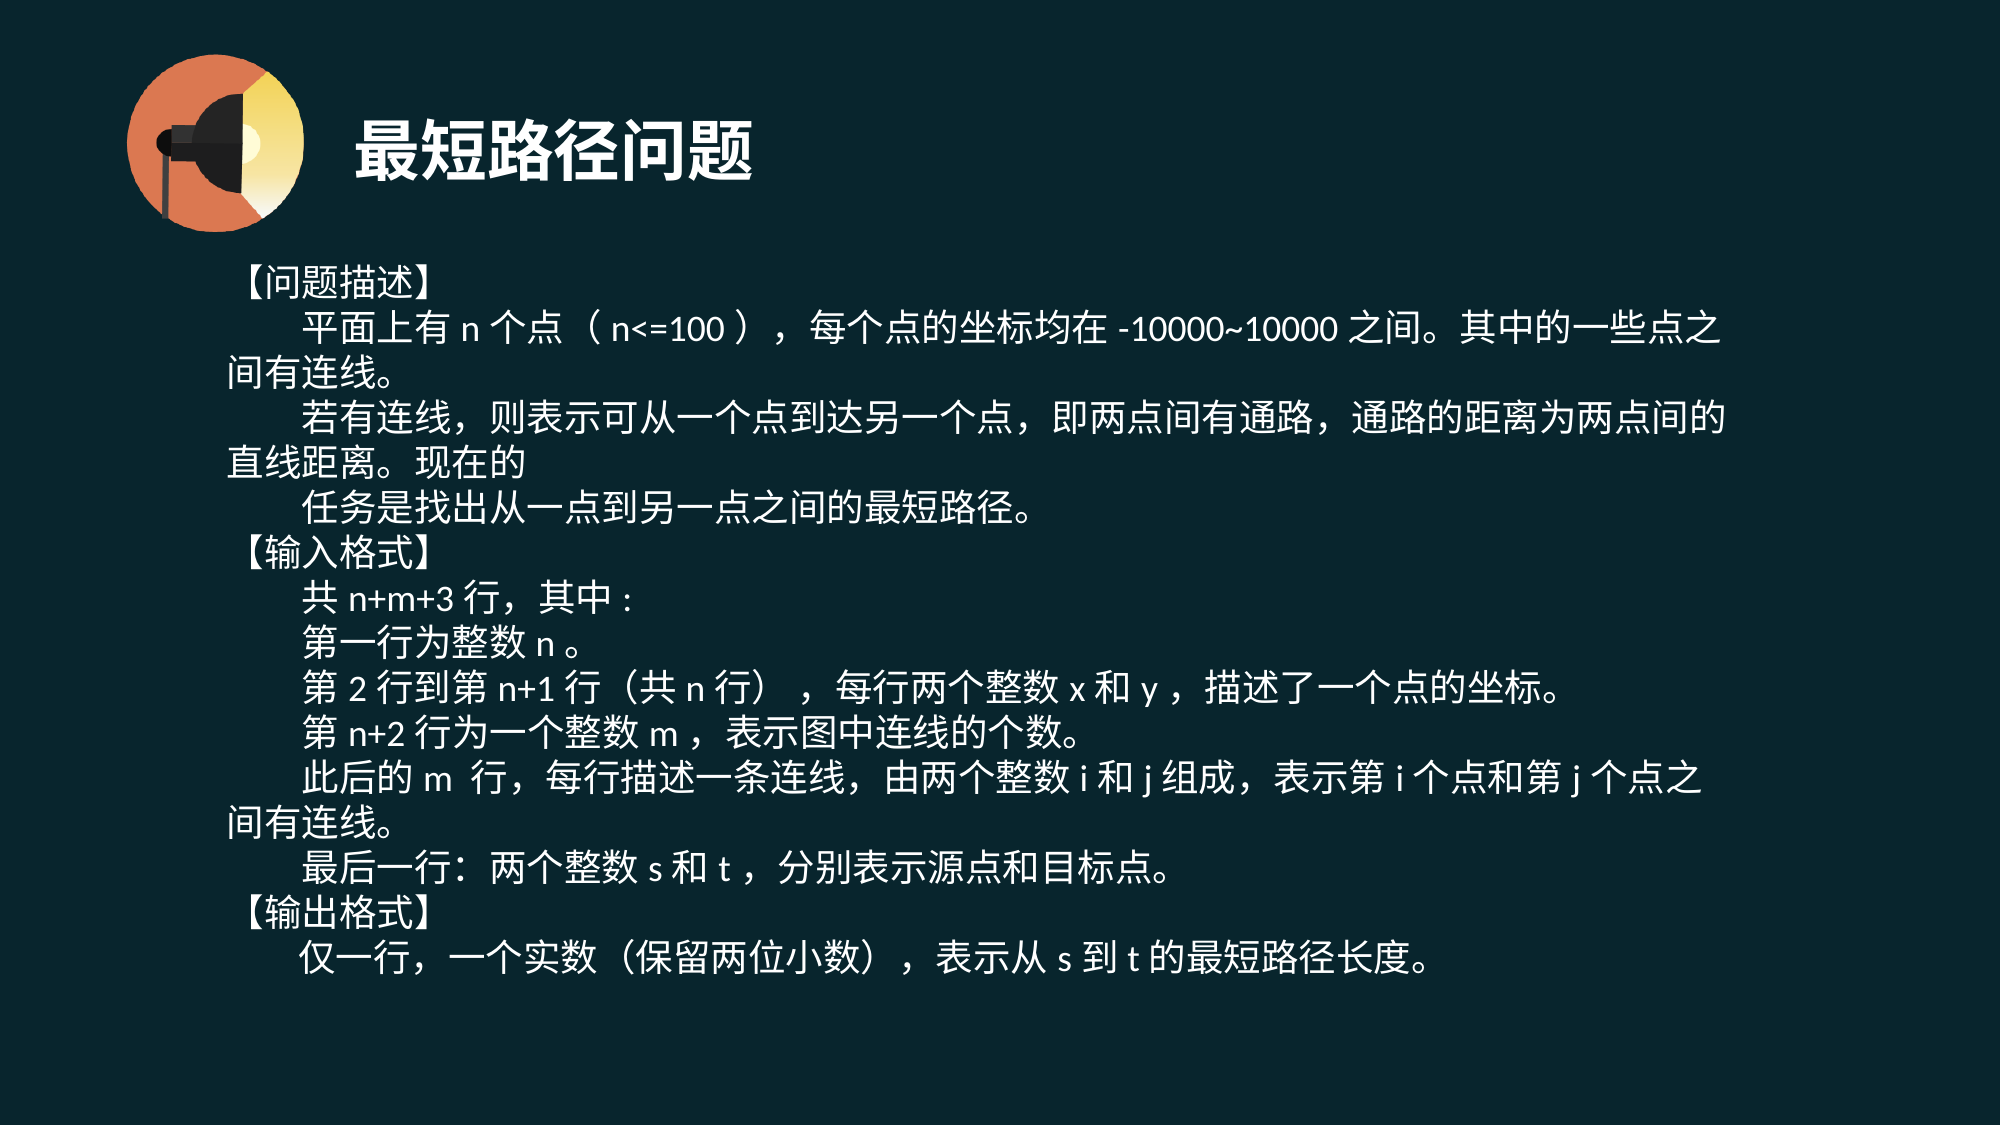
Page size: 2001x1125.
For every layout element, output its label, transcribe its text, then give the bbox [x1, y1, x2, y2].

title 最短路径问题 [338, 90, 1532, 209]
picture [126, 54, 304, 232]
text_box 【问题描述】 平面上有n个点（n<=100），每个点的坐标均在-10000~10000之间。其中的一些点之间有连线。 若有连线，则表示可从一个点到达另一个点，即两点间有通路，通路的距离为两点间的直线距离。现在的 任务是找出从一点到另一点之间的最短路径。 【输入格式】 共n+m+3行，其中: 第一行为整数n。 第2行到第n+1行（共n行） ，每行两个整数x和y，描述了一个点的坐标。 第n+2行为一个整数m，表示图中连线的个数。 此后的m 行，每行描述一条连线，由两个整数i和j组成，表示第i个点和第j个点之间有连线。 最后一行：两个整数s和t，分别表示源点和目标点。 【输出格式】 仅一行，一个实数（保留两位小数），表示从s到t的最短路径长度。 [211, 252, 1747, 987]
